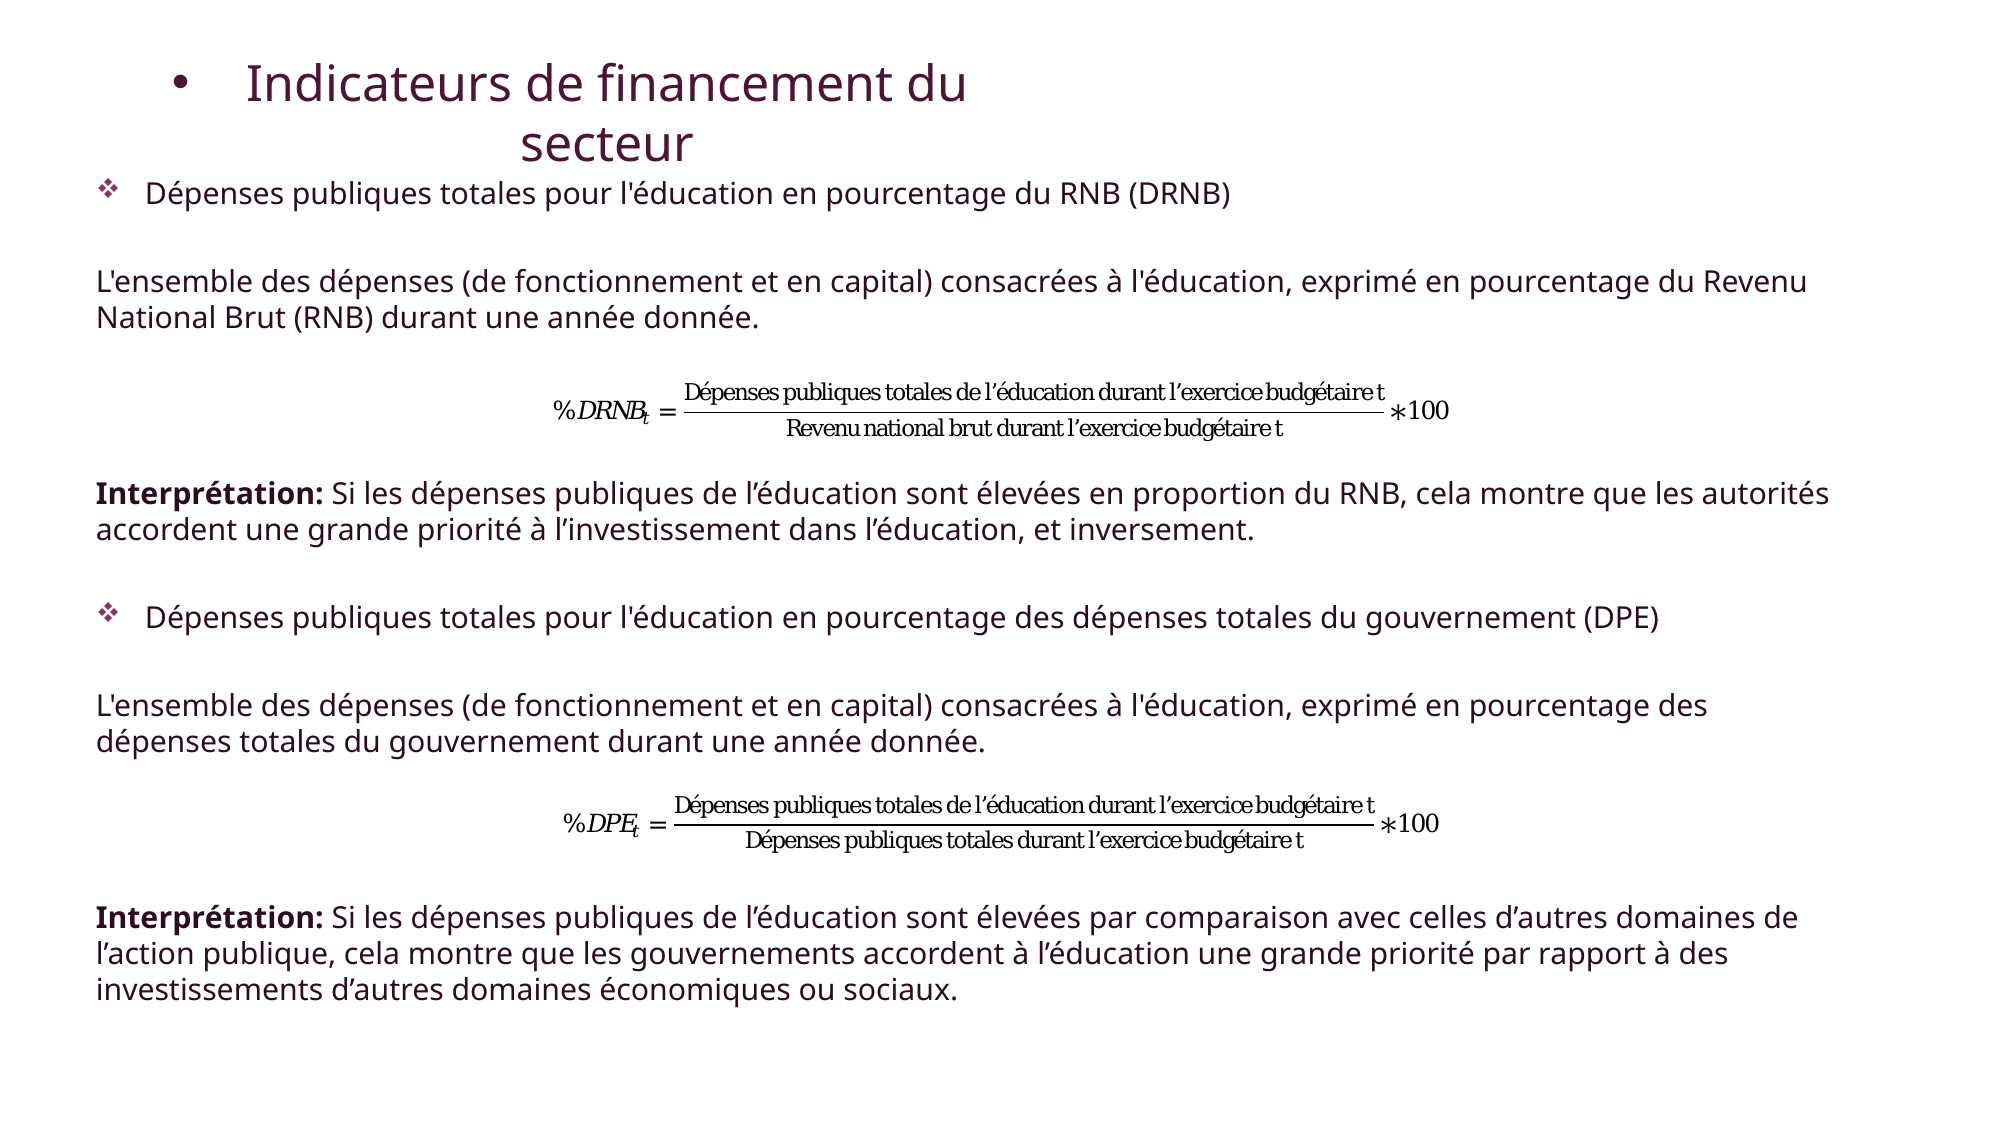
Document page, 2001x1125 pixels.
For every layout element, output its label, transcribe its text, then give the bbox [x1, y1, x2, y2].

picture [364, 792, 1635, 874]
subtitle Dépenses publiques totales pour l'éducation en pourcentage du RNB (DRNB) L'ensemble des dépenses (de fonctionnement et en capital) consacrées à l'éducation, exprimé en pourcentage du Revenu National Brut (RNB) durant une année donnée. Interprétation: Si les dépenses publiques de l’éducation sont élevées en proportion du RNB, cela montre que les autorités accordent une grande priorité à l’investissement dans l’éducation, et inversement. Dépenses publiques totales pour l'éducation en pourcentage des dépenses totales du gouvernement (DPE) L'ensemble des dépenses (de fonctionnement et en capital) consacrées à l'éducation, exprimé en pourcentage des dépenses totales du gouvernement durant une année donnée. Interprétation: Si les dépenses publiques de l’éducation sont élevées par comparaison avec celles d’autres domaines de l’action publique, cela montre que les gouvernements accordent à l’éducation une grande priorité par rapport à des investissements d’autres domaines économiques ou sociaux. [80, 164, 1861, 1017]
picture [364, 380, 1635, 461]
title Indicateurs de financement du secteur [80, 57, 1060, 164]
